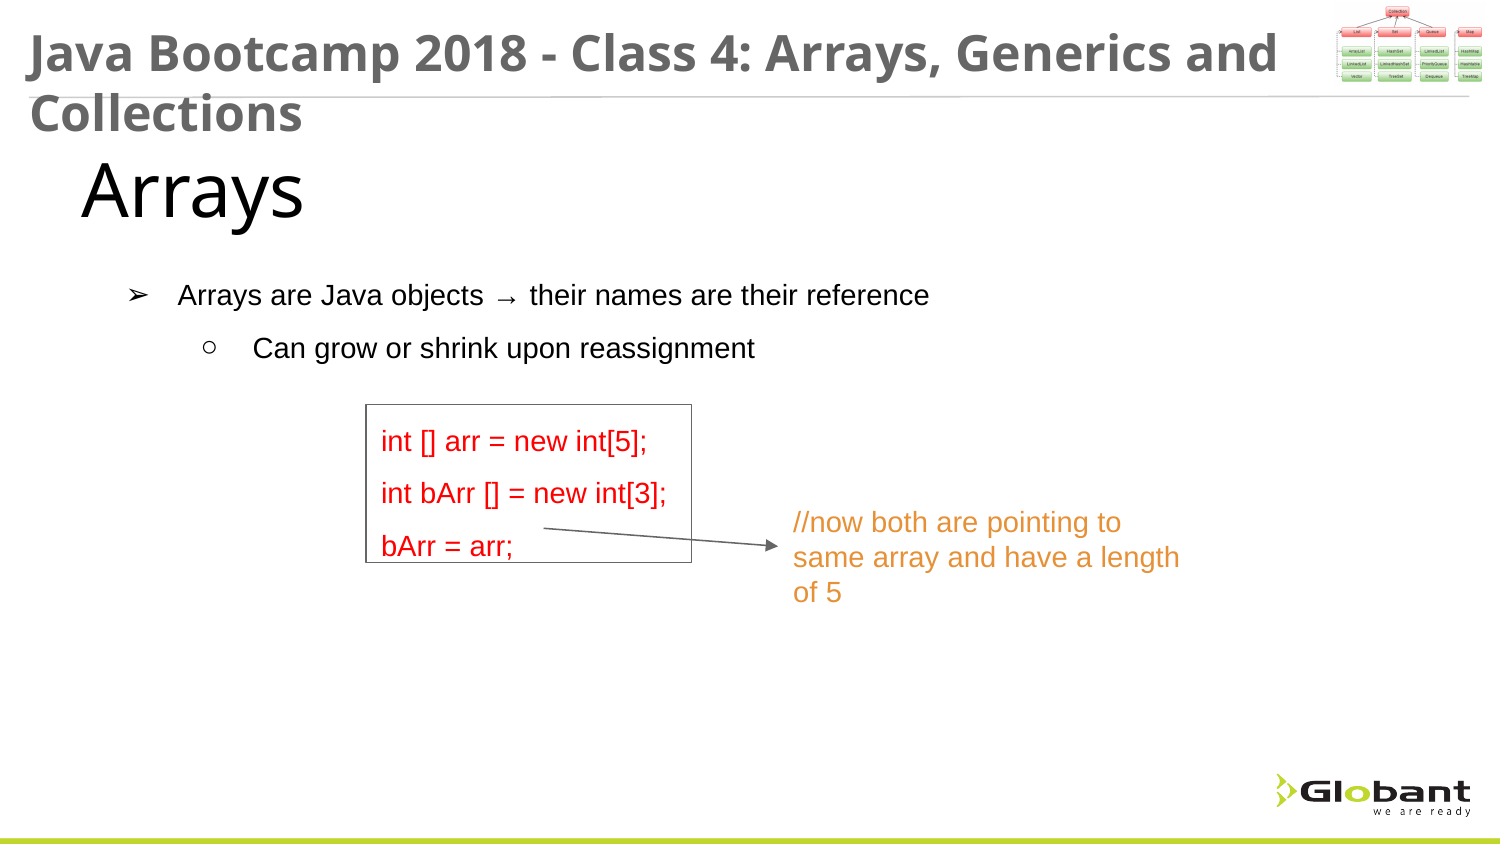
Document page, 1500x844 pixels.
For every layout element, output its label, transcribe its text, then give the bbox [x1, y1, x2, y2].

text_box int [] arr = new int[5]; int bArr [] = new int[3]; bArr = arr; [366, 404, 692, 563]
text_box //now both are pointing to same array and have a length of 5 [778, 488, 1216, 605]
picture [0, 0, 1500, 844]
text_box Java Bootcamp 2018 - Class 4: Arrays, Generics and Collections [14, 6, 1329, 82]
text_box Arrays are Java objects → their names are their reference Can grow or shrink upon reassignment [87, 244, 1043, 320]
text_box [543, 528, 779, 547]
text_box Arrays [66, 127, 692, 245]
